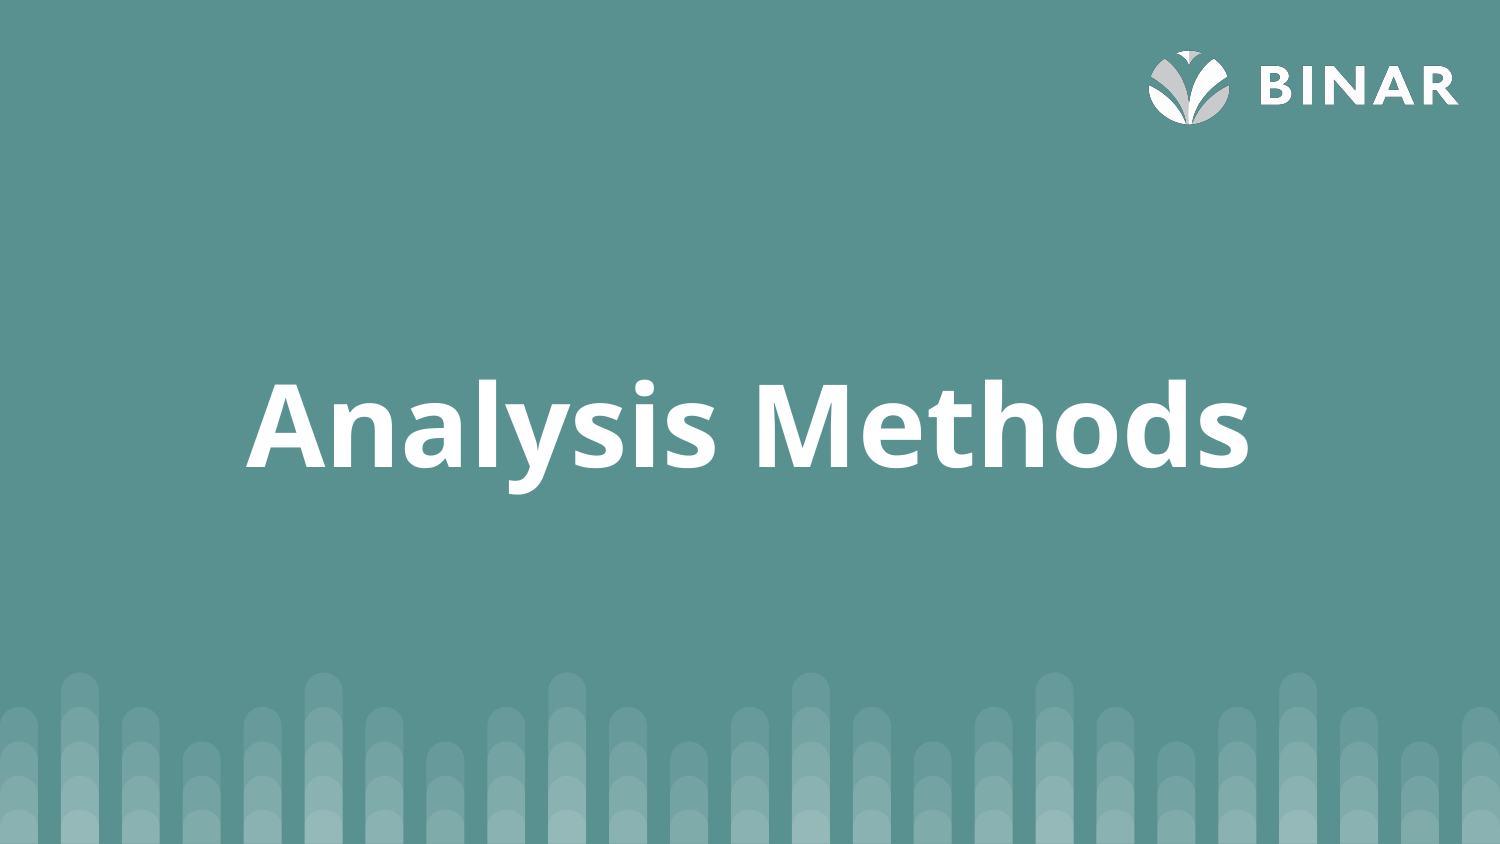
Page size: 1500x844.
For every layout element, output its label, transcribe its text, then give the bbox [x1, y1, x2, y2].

picture [1138, 44, 1469, 131]
title Analysis Methods [227, 269, 1273, 575]
